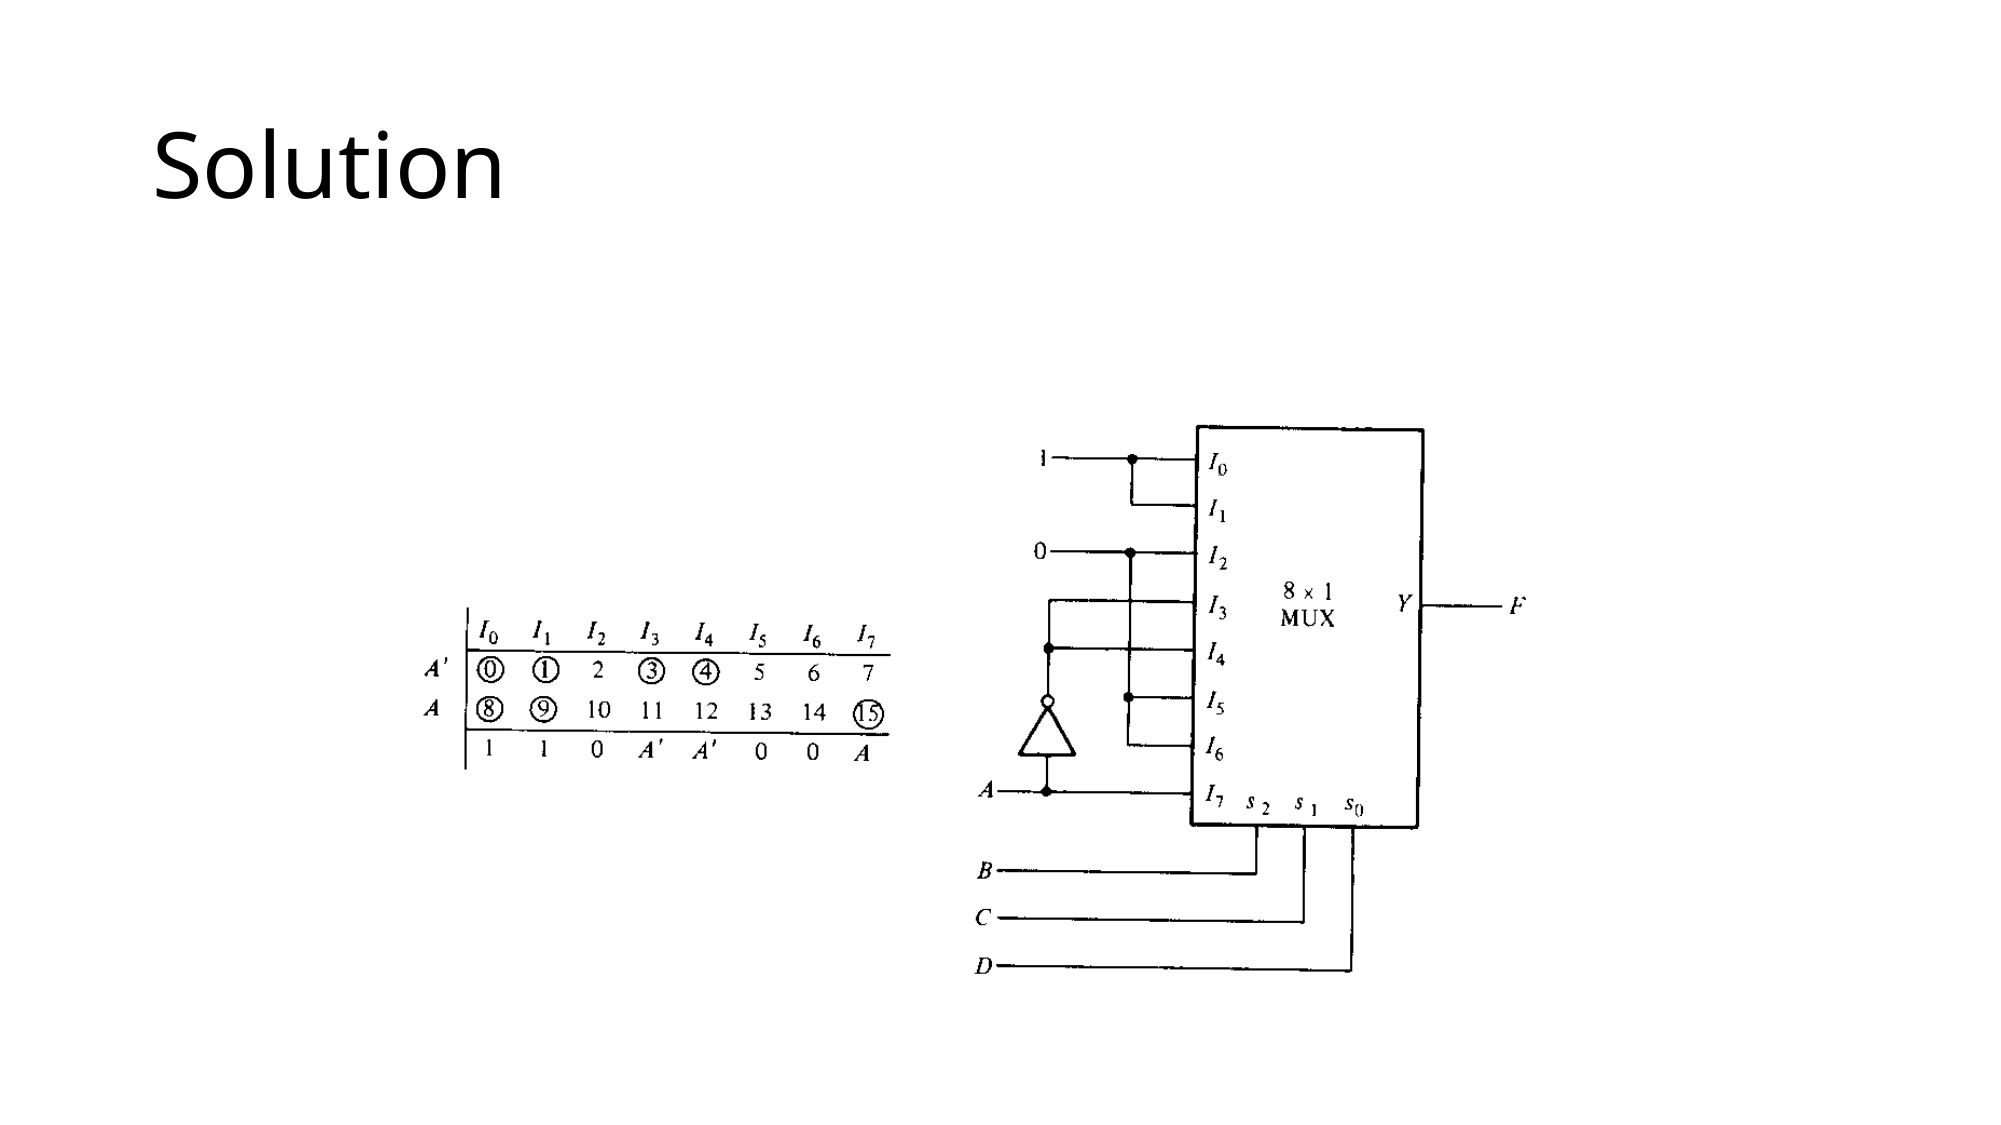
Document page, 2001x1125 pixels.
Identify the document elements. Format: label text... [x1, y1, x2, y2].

picture [374, 399, 1622, 990]
title Solution [137, 59, 1863, 278]
